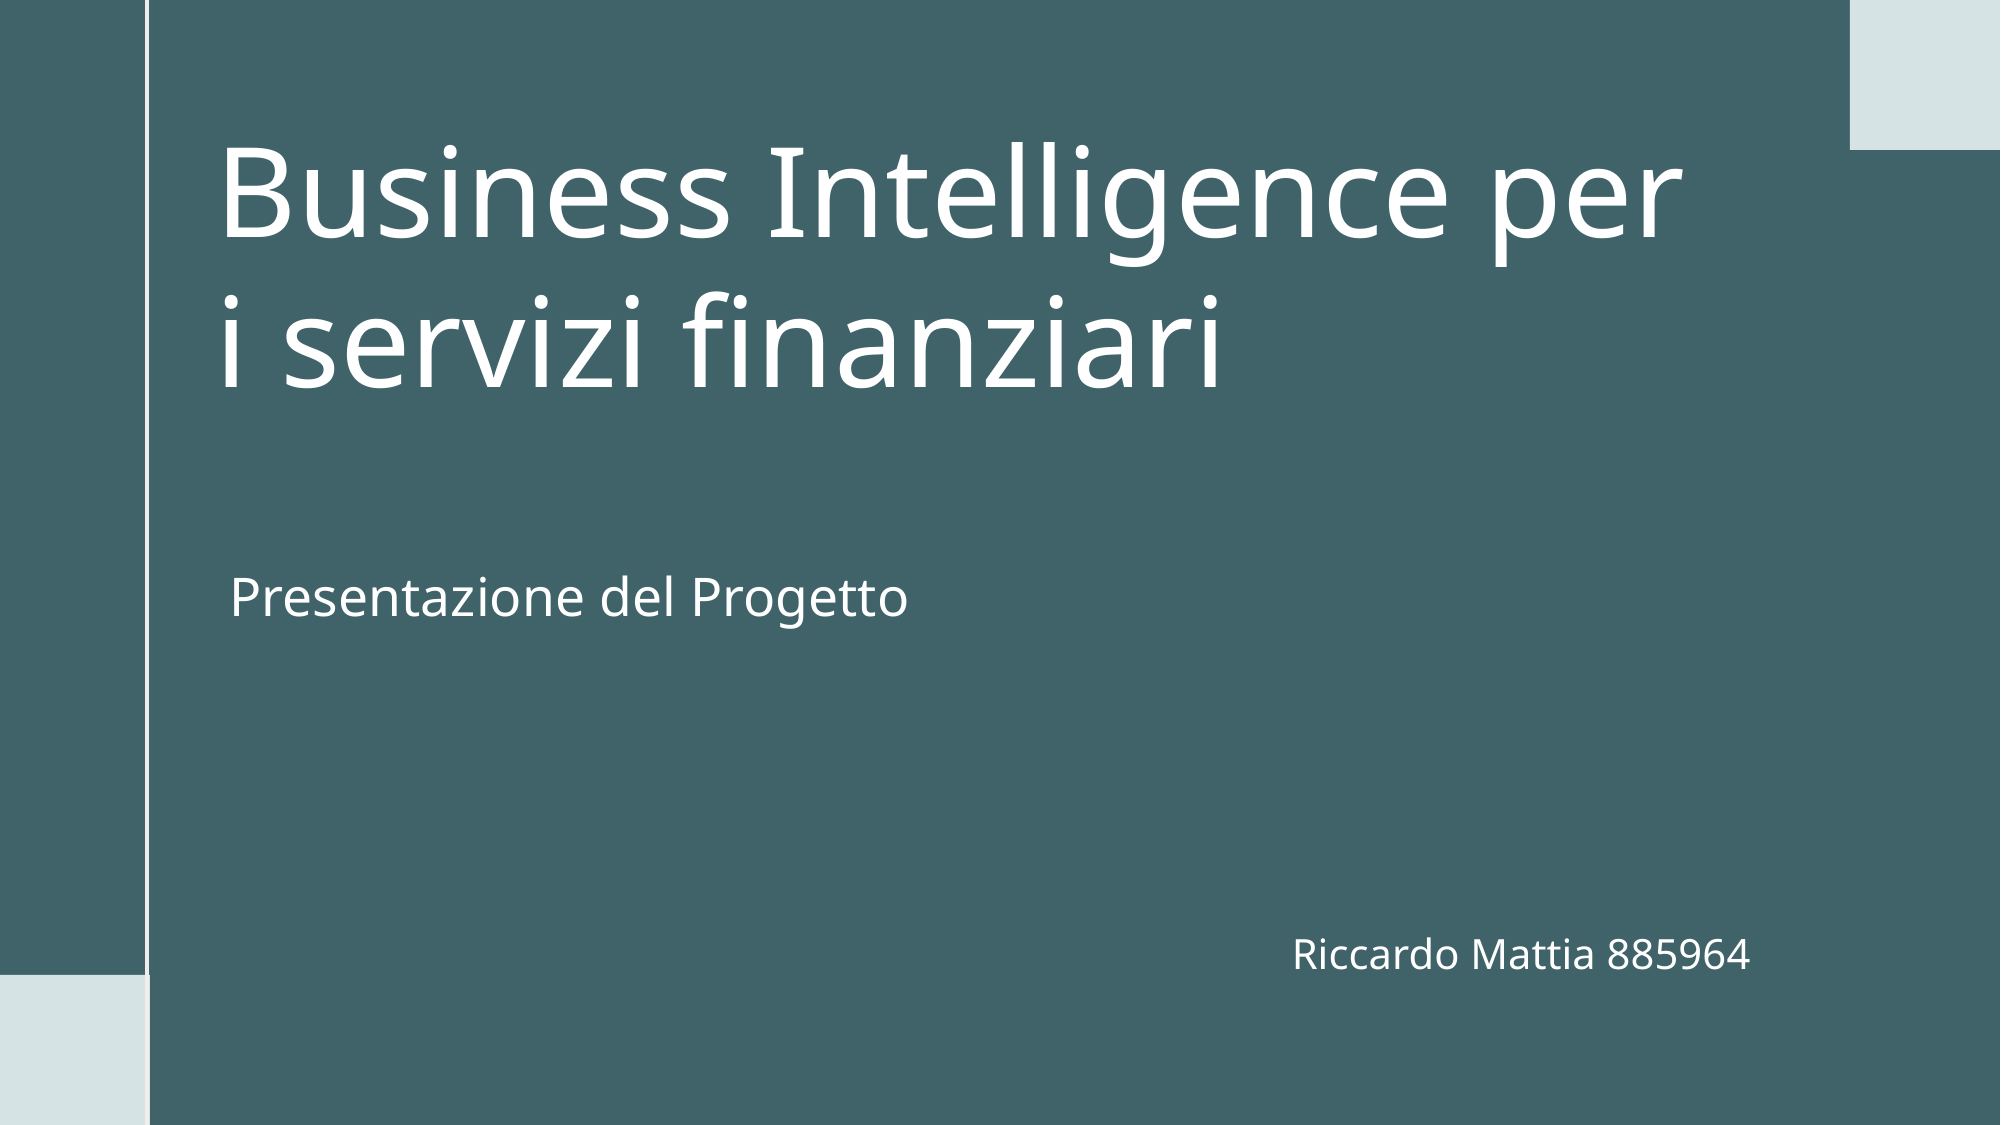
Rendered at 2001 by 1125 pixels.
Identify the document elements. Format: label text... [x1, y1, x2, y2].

text_box Business Intelligence per i servizi finanziari [201, 104, 1766, 420]
title Presentazione del Progetto [214, 562, 1061, 670]
text_box Riccardo Mattia 885964 [1257, 926, 1766, 1007]
